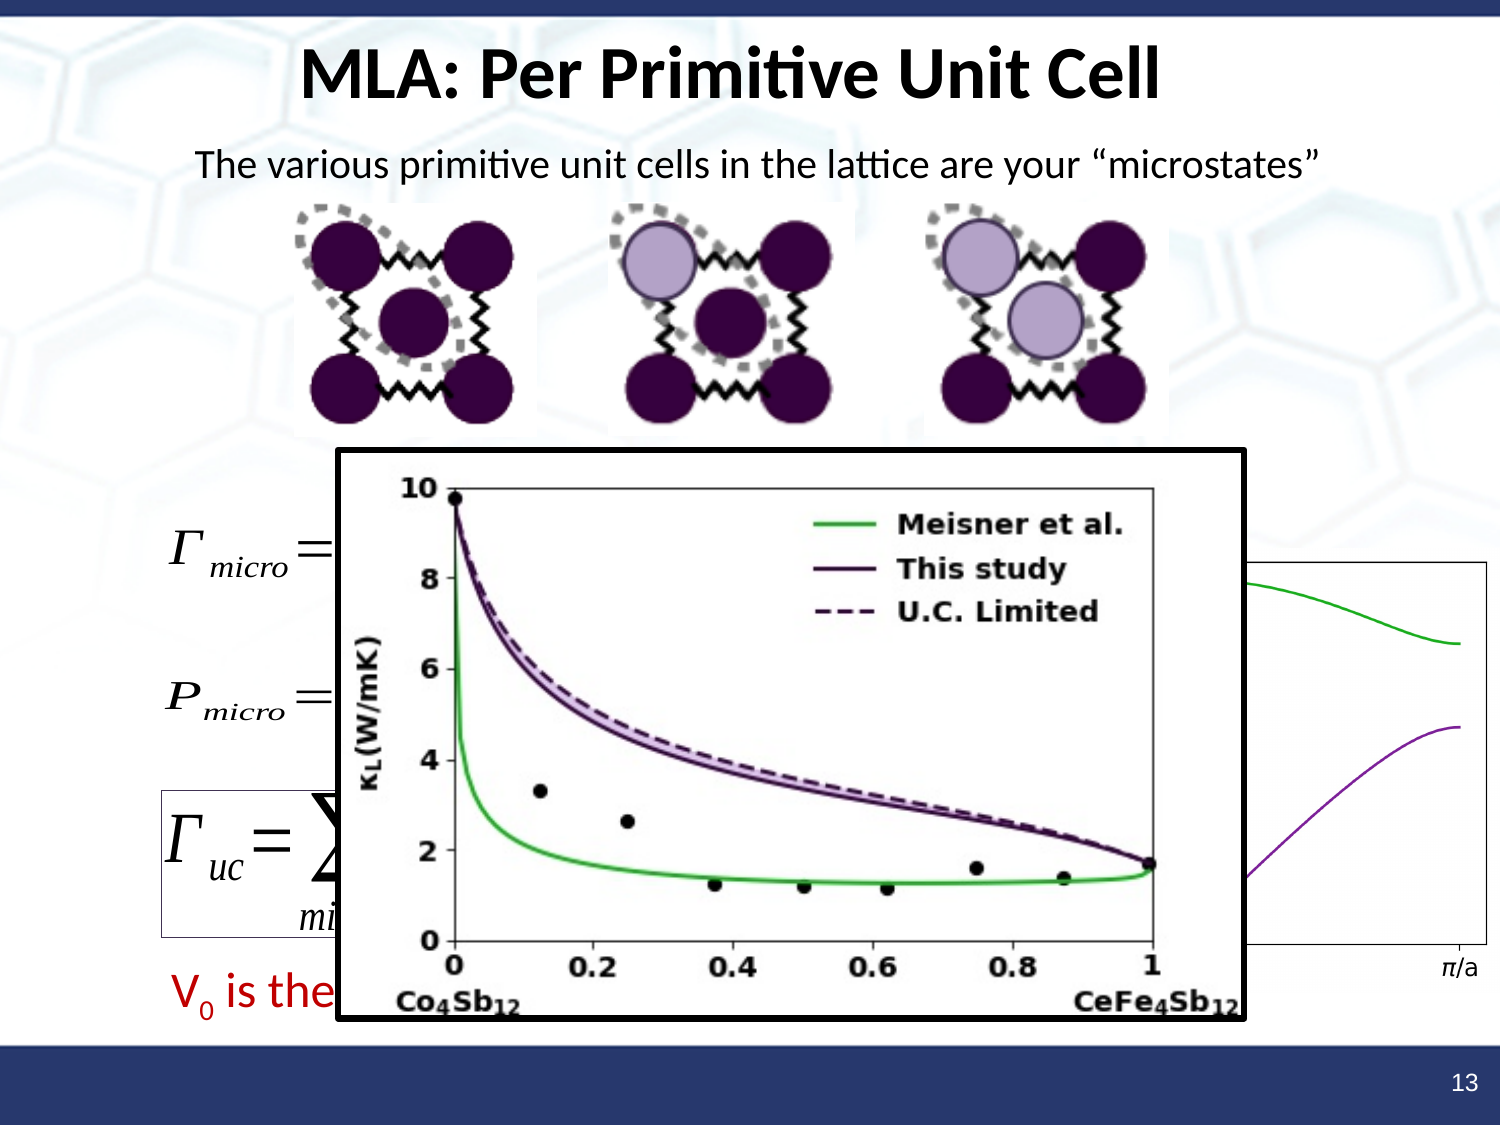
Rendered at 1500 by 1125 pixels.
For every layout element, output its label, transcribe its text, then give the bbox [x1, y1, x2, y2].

text_box The various primitive unit cells in the lattice are your “microstates” [179, 129, 1376, 194]
slide_number 13 [1362, 1051, 1495, 1112]
text_box MLA: Per Primitive Unit Cell [0, 15, 1463, 121]
picture [0, 0, 1500, 1125]
